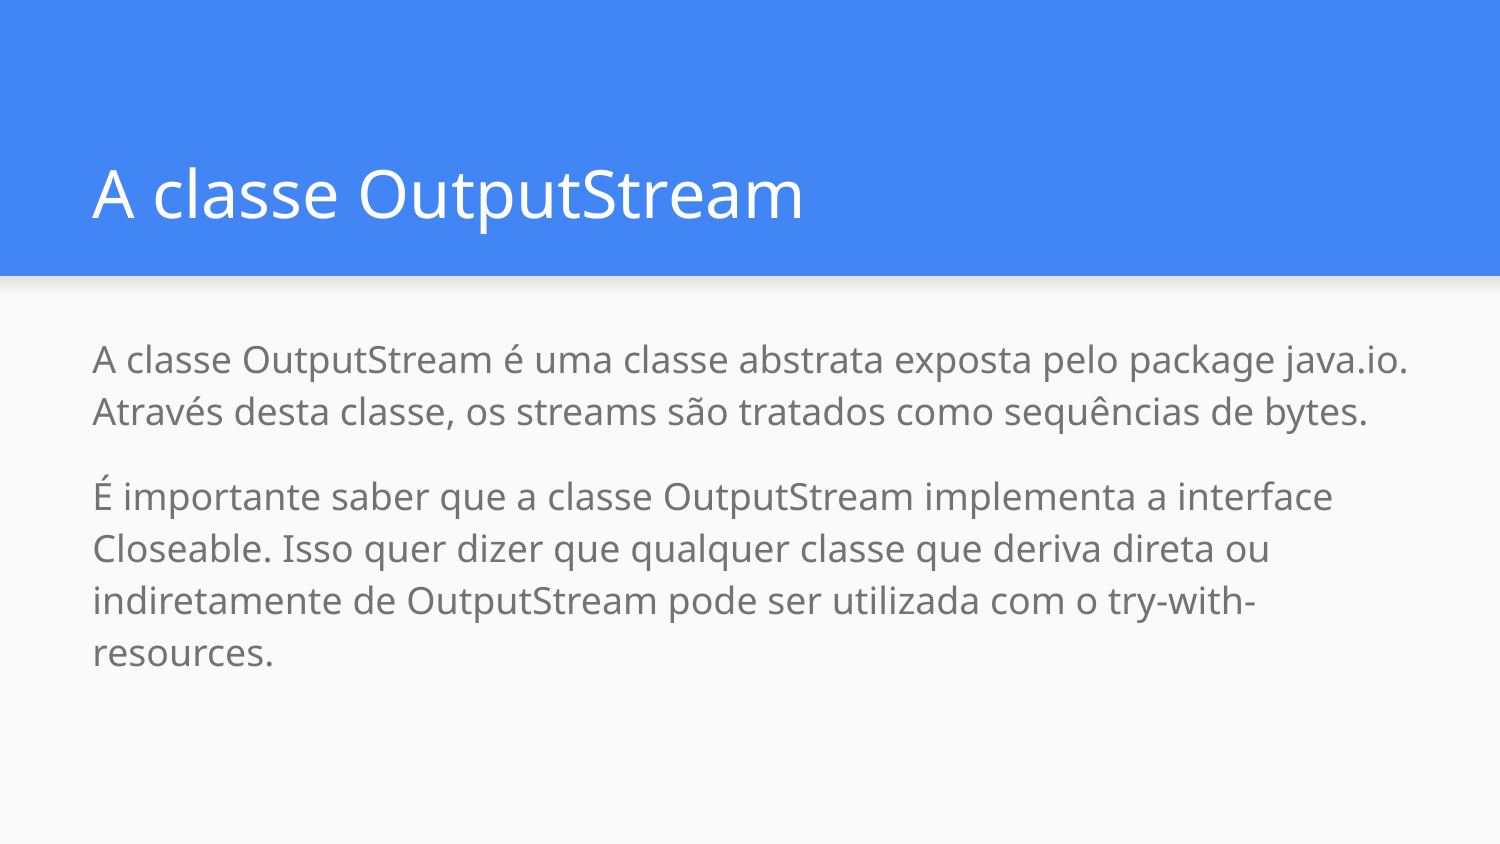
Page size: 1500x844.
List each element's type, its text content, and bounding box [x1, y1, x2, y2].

title A classe OutputStream [77, 121, 1427, 248]
list A classe OutputStream é uma classe abstrata exposta pelo package java.io. Através desta classe, os streams são tratados como sequências de bytes. É importante saber que a classe OutputStream implementa a interface Closeable. Isso quer dizer que qualquer classe que deriva direta ou indiretamente de OutputStream pode ser utilizada com o try-with-resources. [77, 314, 1427, 760]
